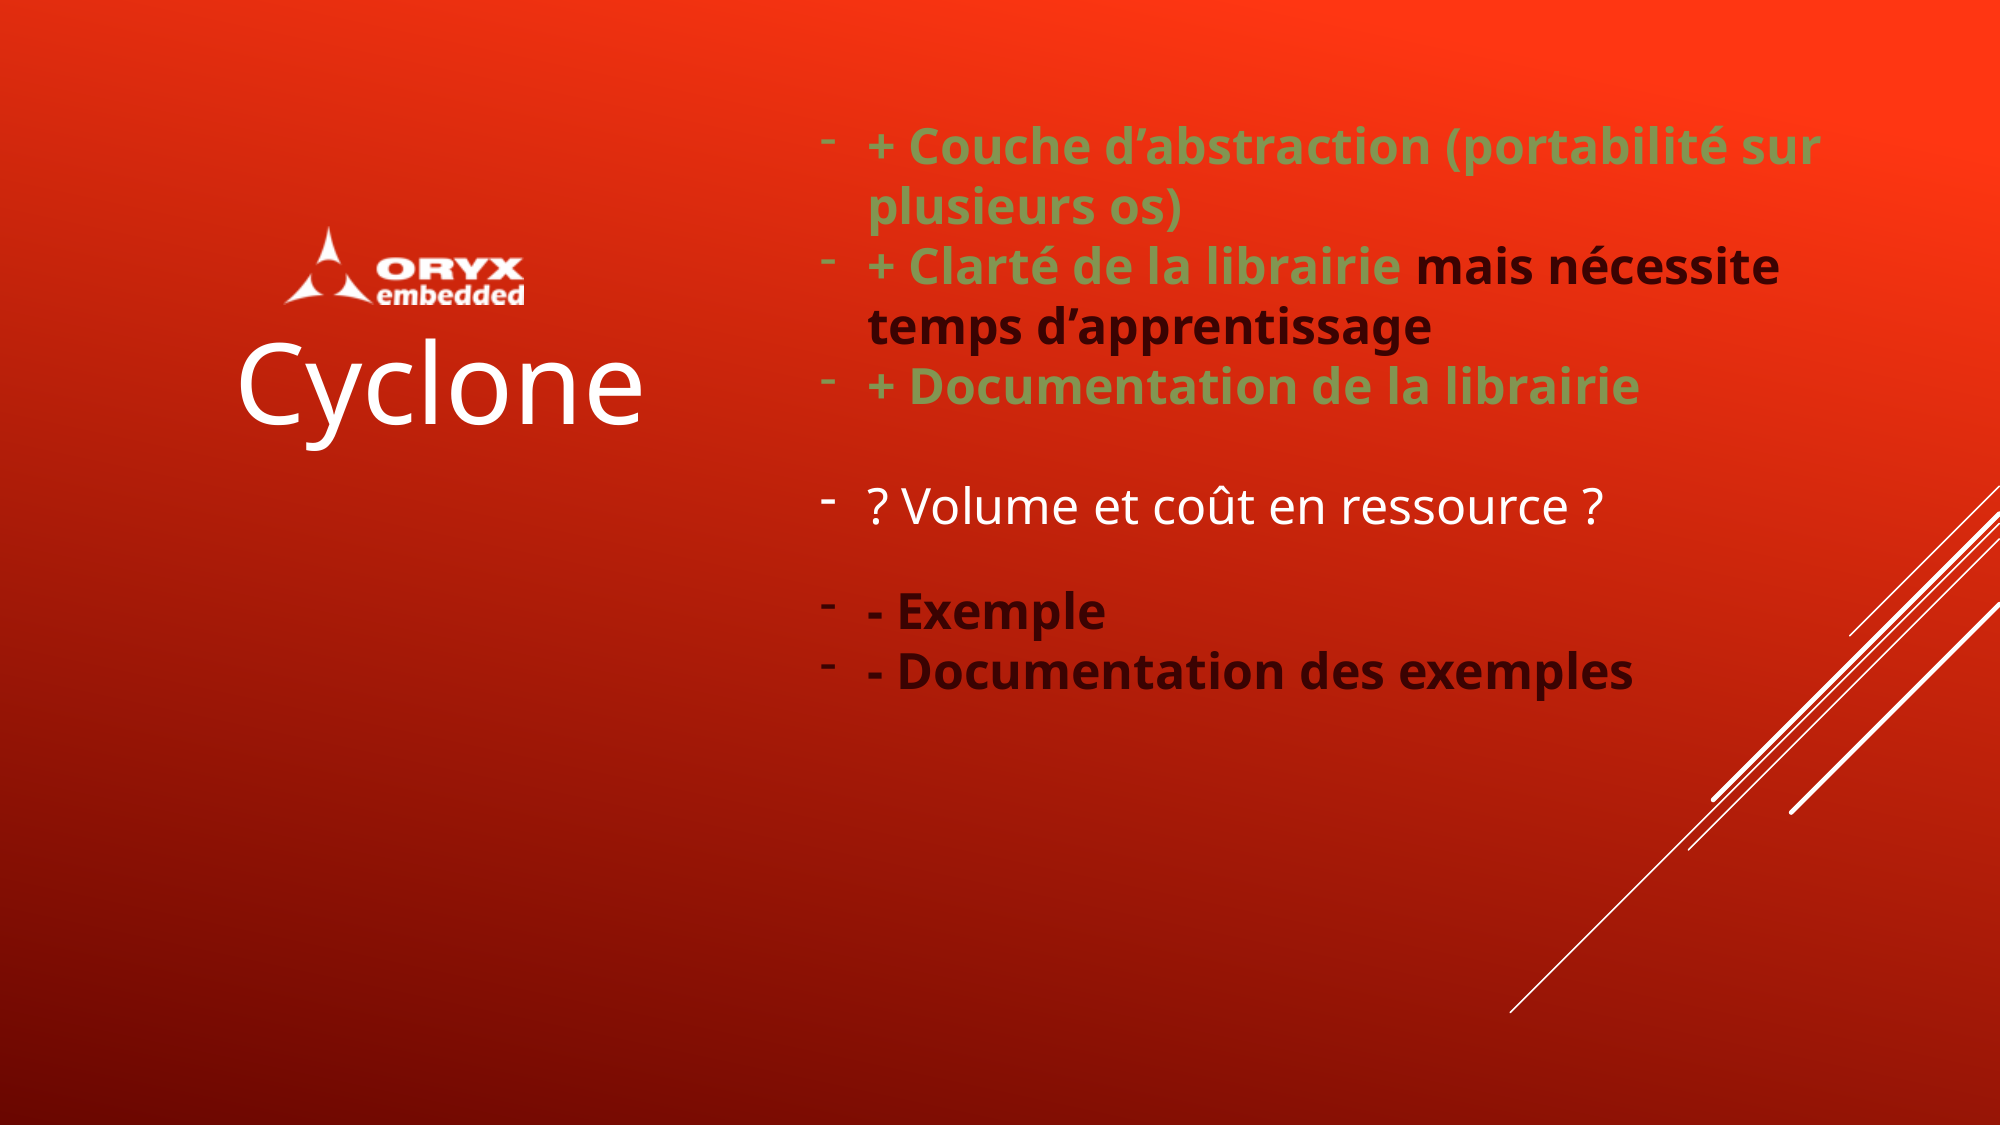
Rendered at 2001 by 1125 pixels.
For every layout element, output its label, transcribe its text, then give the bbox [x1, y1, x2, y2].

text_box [184, 226, 697, 457]
text_box + Couche d’abstraction (portabilité sur plusieurs os) + Clarté de la librairie mais nécessite temps d’apprentissage + Documentation de la librairie ? Volume et coût en ressource ? - Exemple - Documentation des exemples [805, 106, 1902, 707]
